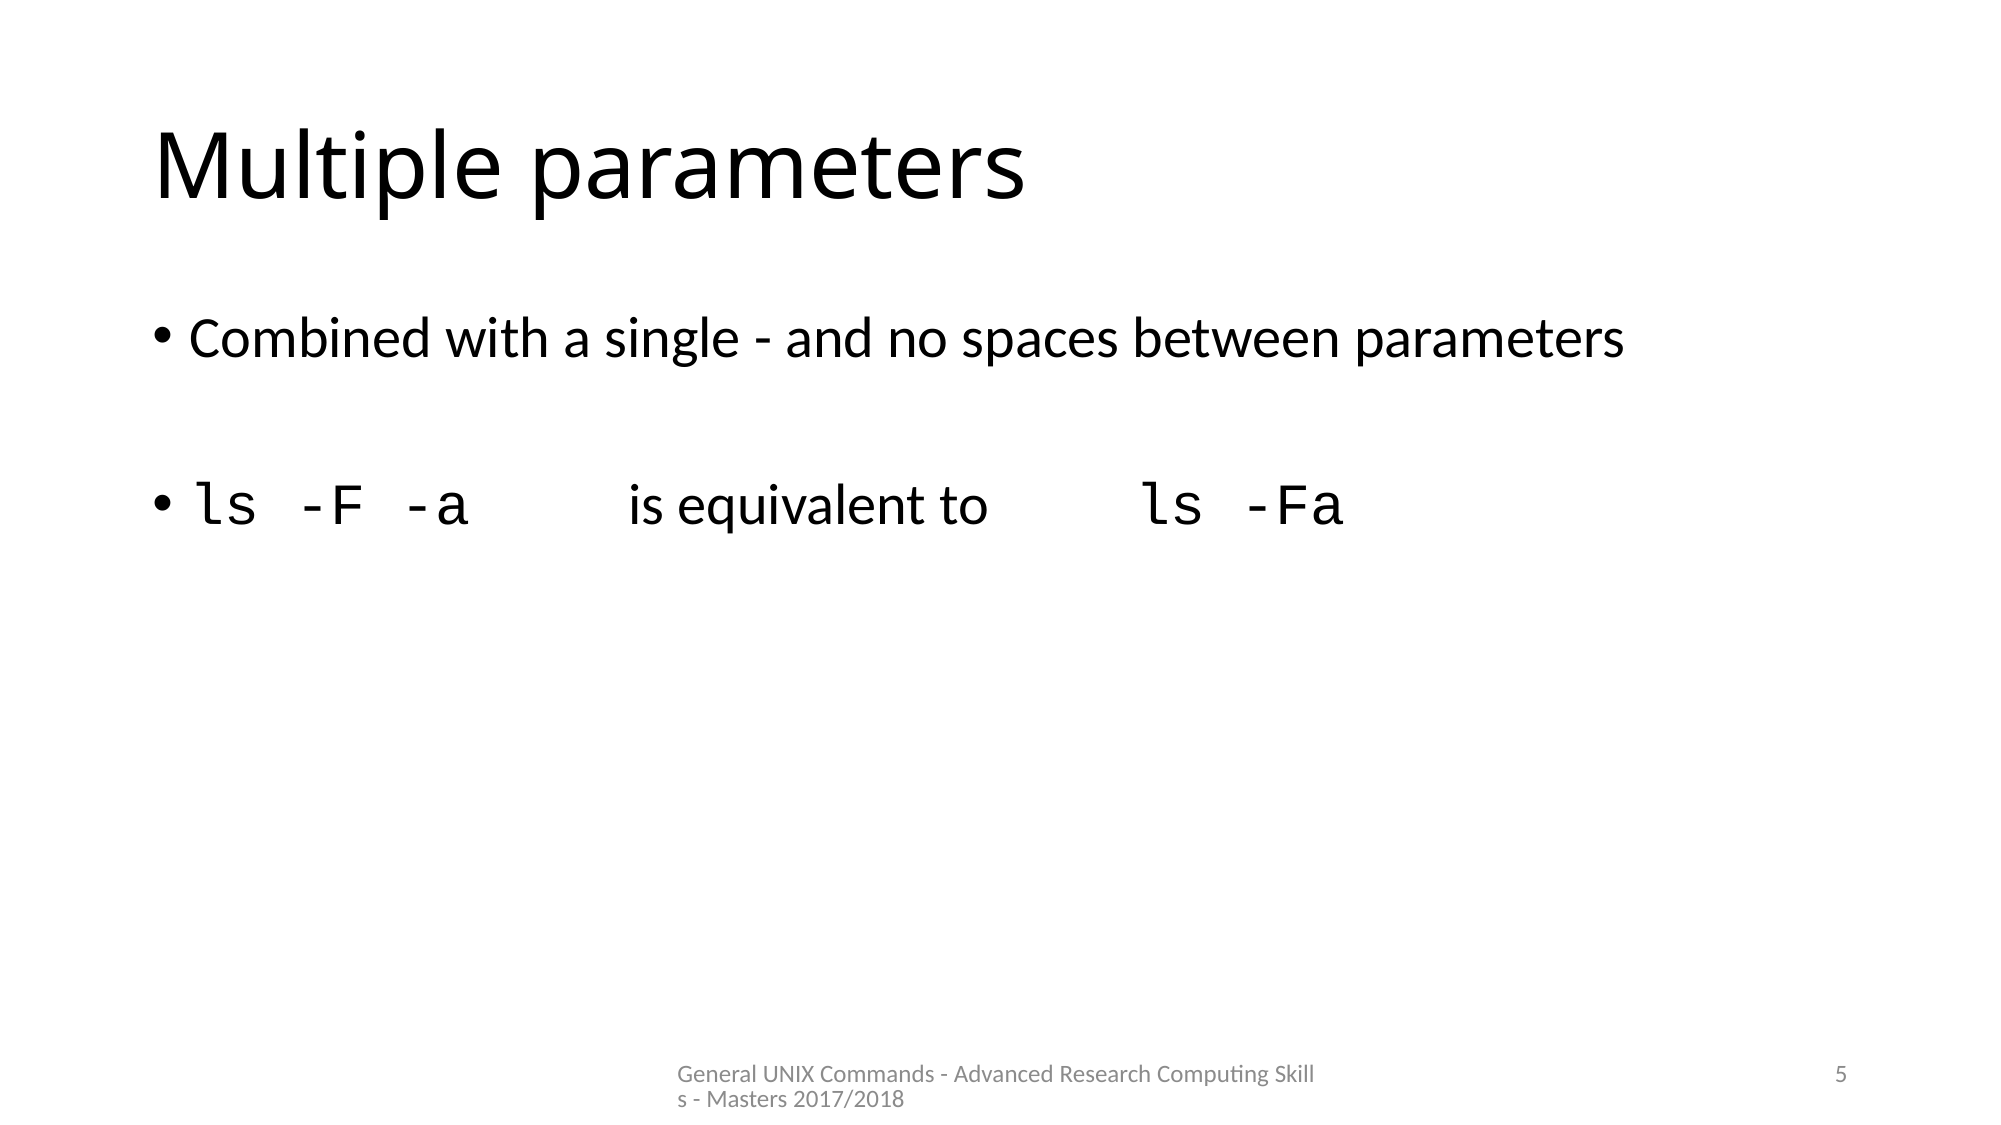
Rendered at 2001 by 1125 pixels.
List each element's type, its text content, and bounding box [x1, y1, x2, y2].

slide_number 5 [1412, 1042, 1863, 1103]
footer General UNIX Commands - Advanced Research Computing Skills - Masters 2017/2018 [662, 1042, 1338, 1103]
title Multiple parameters [137, 59, 1863, 278]
list Combined with a single - and no spaces between parameters ls -F -a is equivalent to ls -Fa [137, 299, 1863, 1014]
